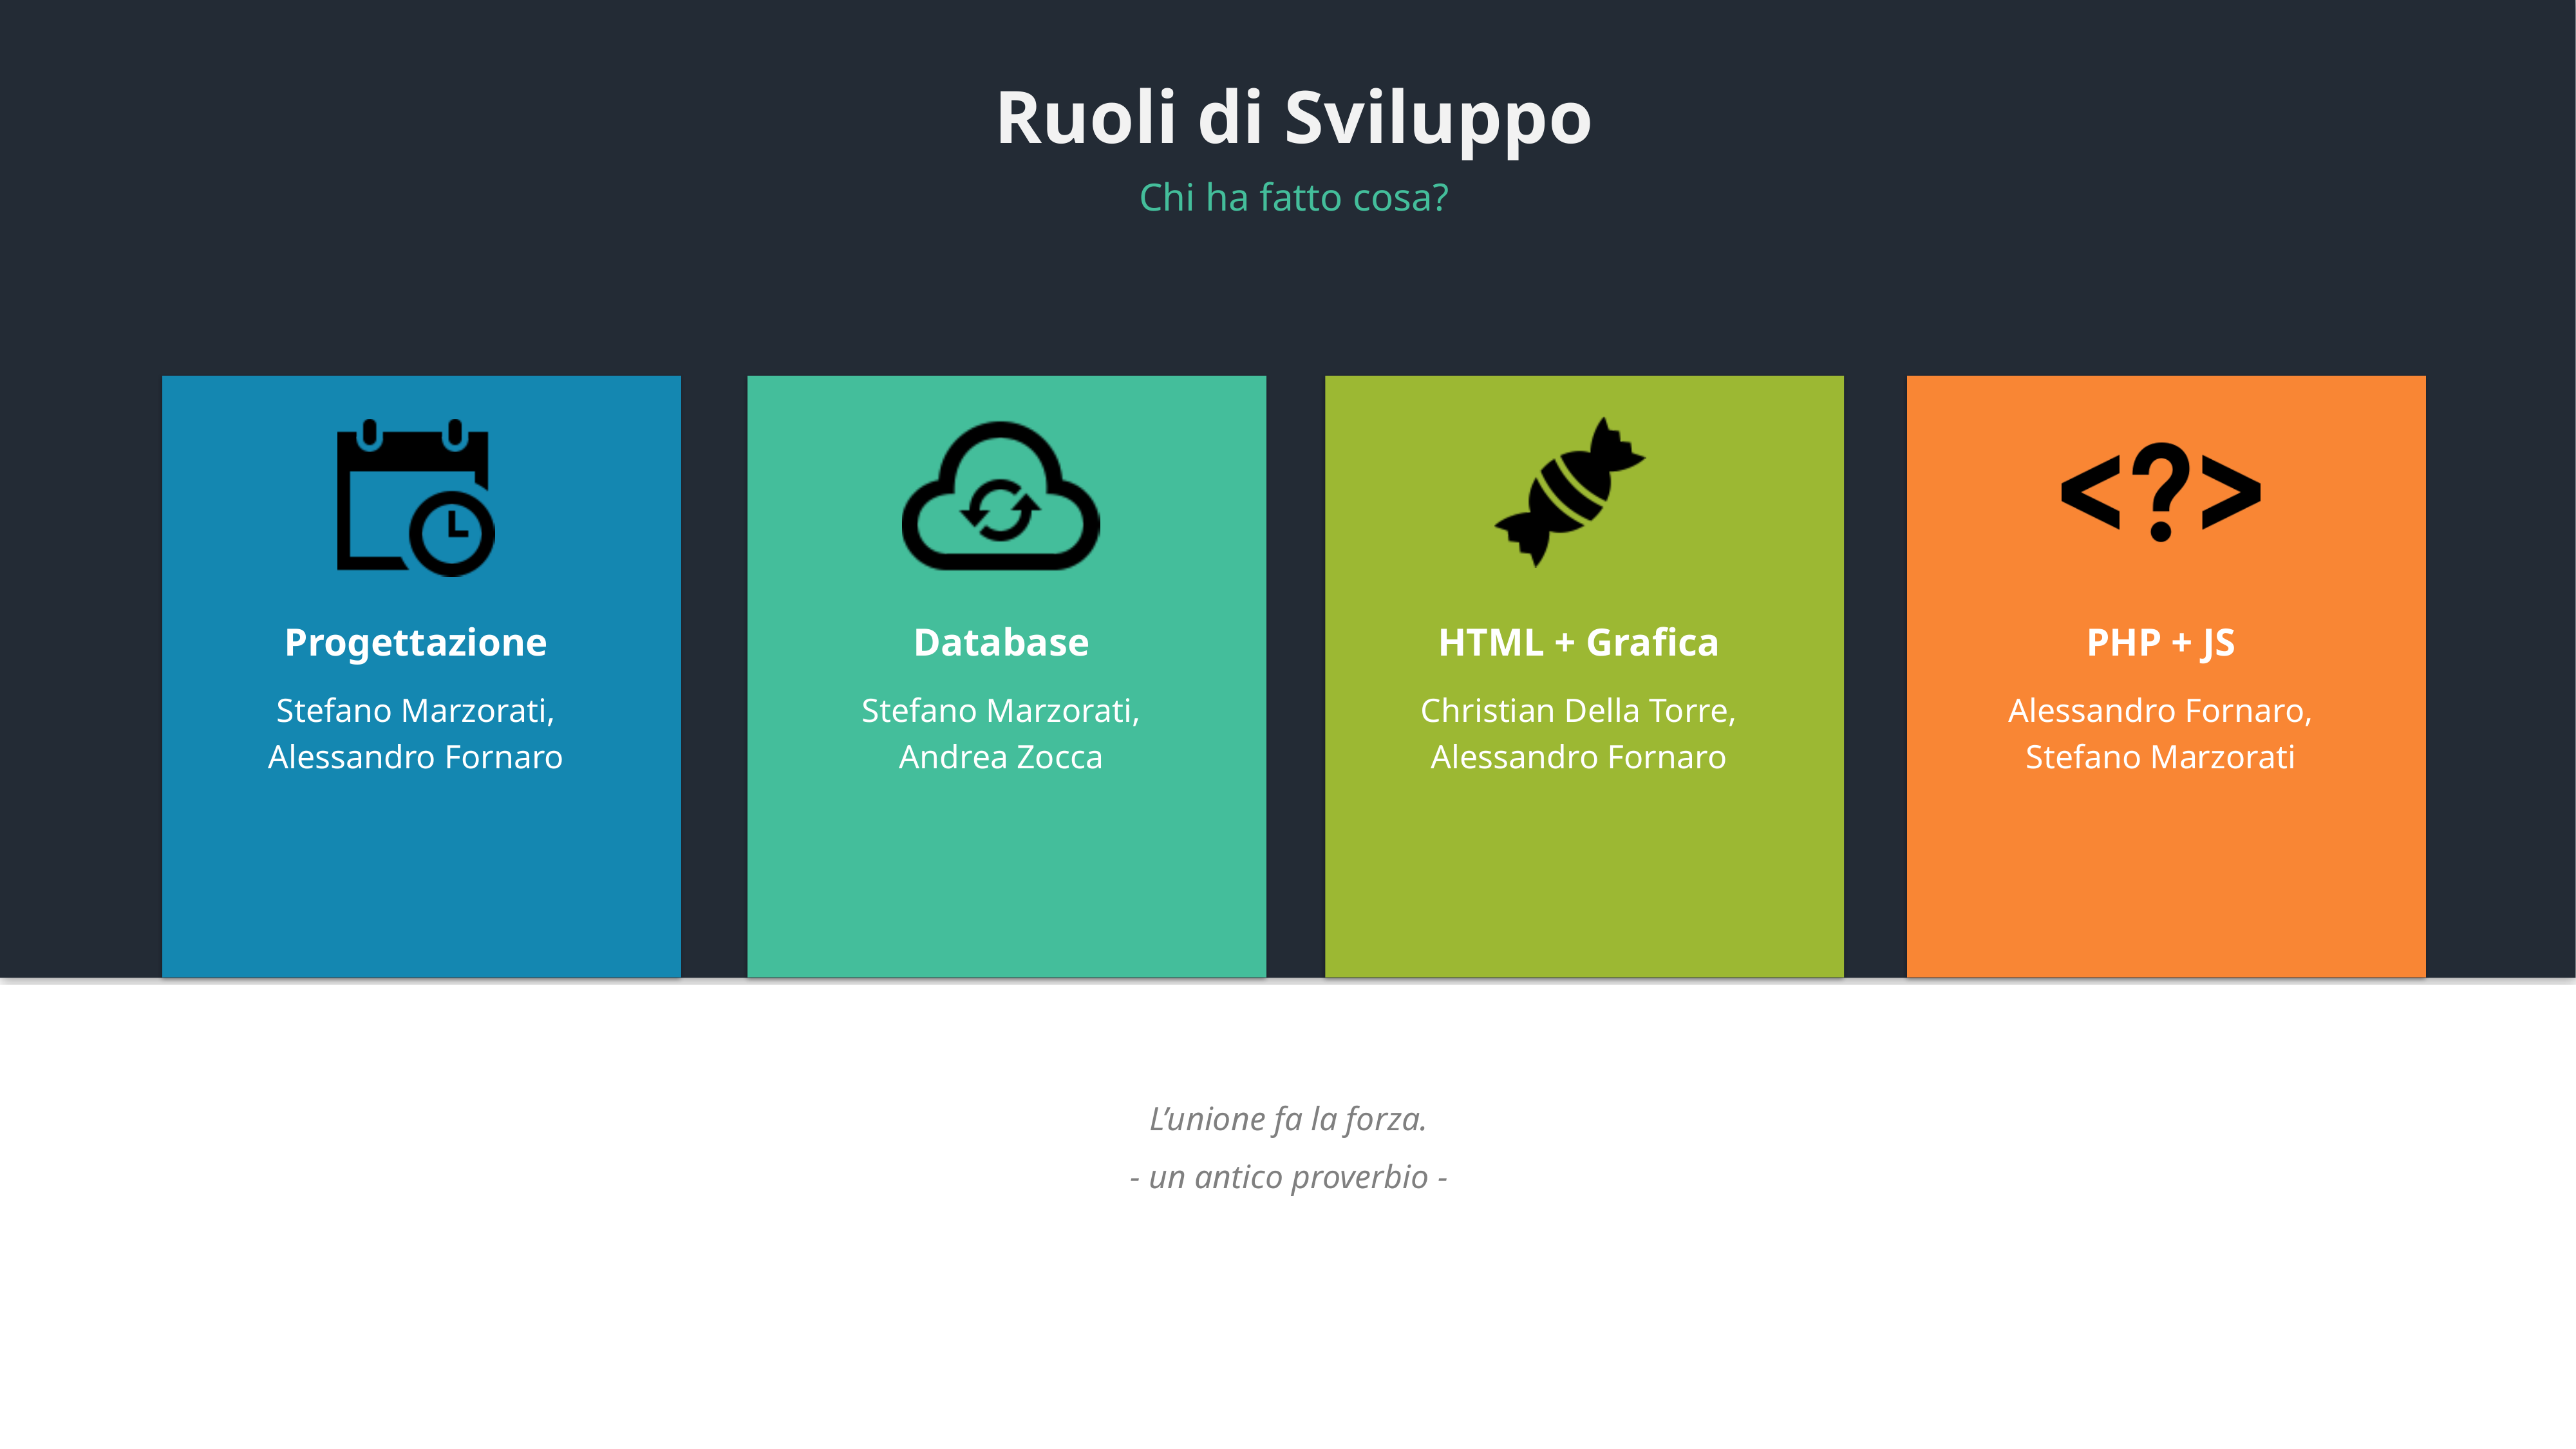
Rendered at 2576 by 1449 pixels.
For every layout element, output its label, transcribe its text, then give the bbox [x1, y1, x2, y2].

list Stefano Marzorati, Andrea Zocca [785, 682, 1217, 878]
list HTML + Grafica [1363, 605, 1795, 677]
picture [902, 397, 1101, 596]
list Stefano Marzorati, Alessandro Fornaro [200, 682, 632, 878]
list Chi ha fatto cosa? [162, 171, 2426, 220]
list Christian Della Torre, Alessandro Fornaro [1363, 682, 1795, 878]
list Database [785, 605, 1217, 677]
list Alessandro Fornaro, Stefano Marzorati [1945, 682, 2377, 878]
list Ruoli di Sviluppo [162, 68, 2426, 160]
list L’unione fa la forza. - un antico proverbio - [375, 1079, 2204, 1300]
list Progettazione [200, 605, 632, 677]
picture [1494, 417, 1646, 569]
picture [337, 419, 495, 577]
list PHP + JS [1945, 605, 2377, 677]
picture [2062, 393, 2261, 592]
